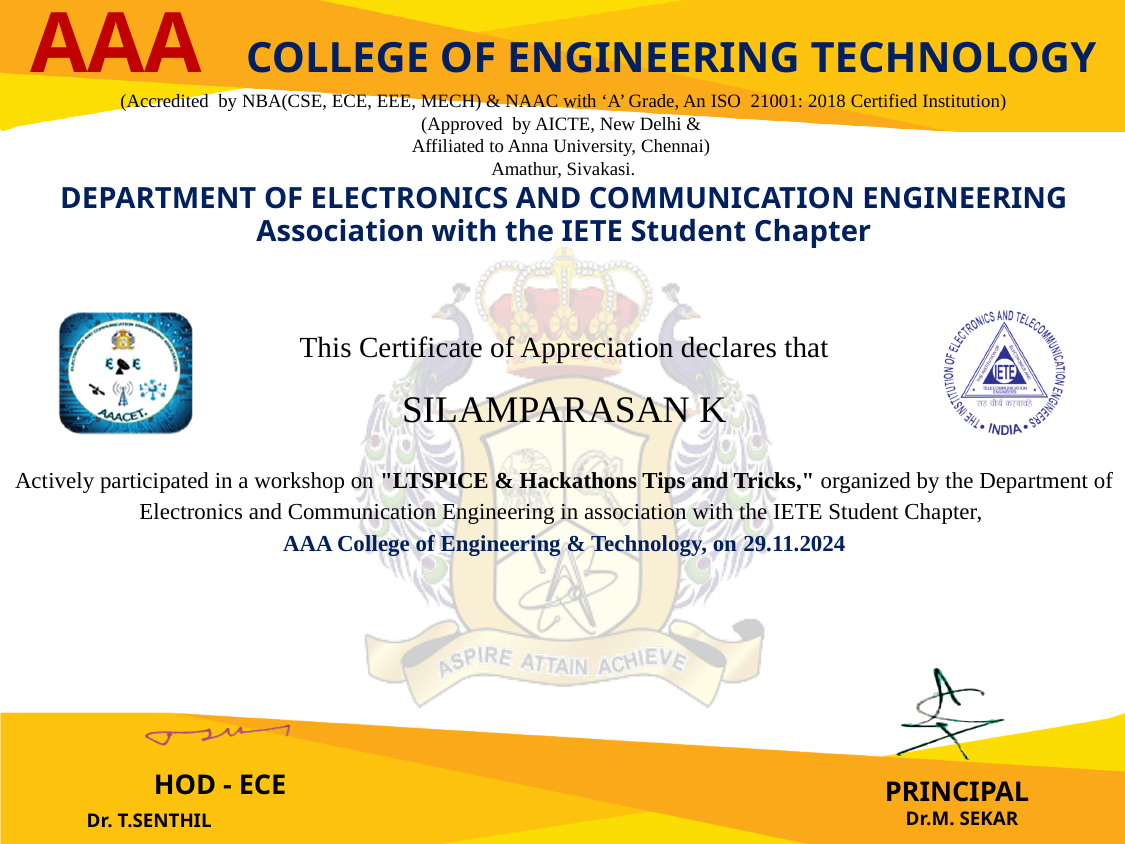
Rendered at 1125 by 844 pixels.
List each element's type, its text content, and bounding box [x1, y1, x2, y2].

picture [0, 247, 1125, 844]
text_box DEPARTMENT OF ELECTRONICS AND COMMUNICATION ENGINEERING Association with the IETE Student Chapter [1, 174, 1125, 256]
text_box This Certificate of Appreciation declares that SILAMPARASAN K Actively participated in a workshop on "LTSPICE & Hackathons Tips and Tricks," organized by the Department of Electronics and Communication Engineering in association with the IETE Student Chapter, AAA College of Engineering & Technology, on 29.11.2024 [814, 285, 1125, 594]
picture [936, 303, 1072, 442]
text_box AAA COLLEGE OF ENGINEERING TECHNOLOGY (Accredited by NBA(CSE, ECE, EEE, MECH) & NAAC with ‘A’ Grade, An ISO 21001: 2018 Certified Institution) (Approved by AICTE, New Delhi & Affiliated to Anna University, Chennai) Amathur, Sivakasi. [1, 139, 1125, 174]
picture [57, 311, 193, 435]
text_box This Certificate of Appreciation declares that SILAMPARASAN K Actively participated in a workshop on "LTSPICE & Hackathons Tips and Tricks," organized by the Department of Electronics and Communication Engineering in association with the IETE Student Chapter, AAA College of Engineering & Technology, on 29.11.2024 [1, 285, 318, 594]
picture [0, 0, 1125, 132]
